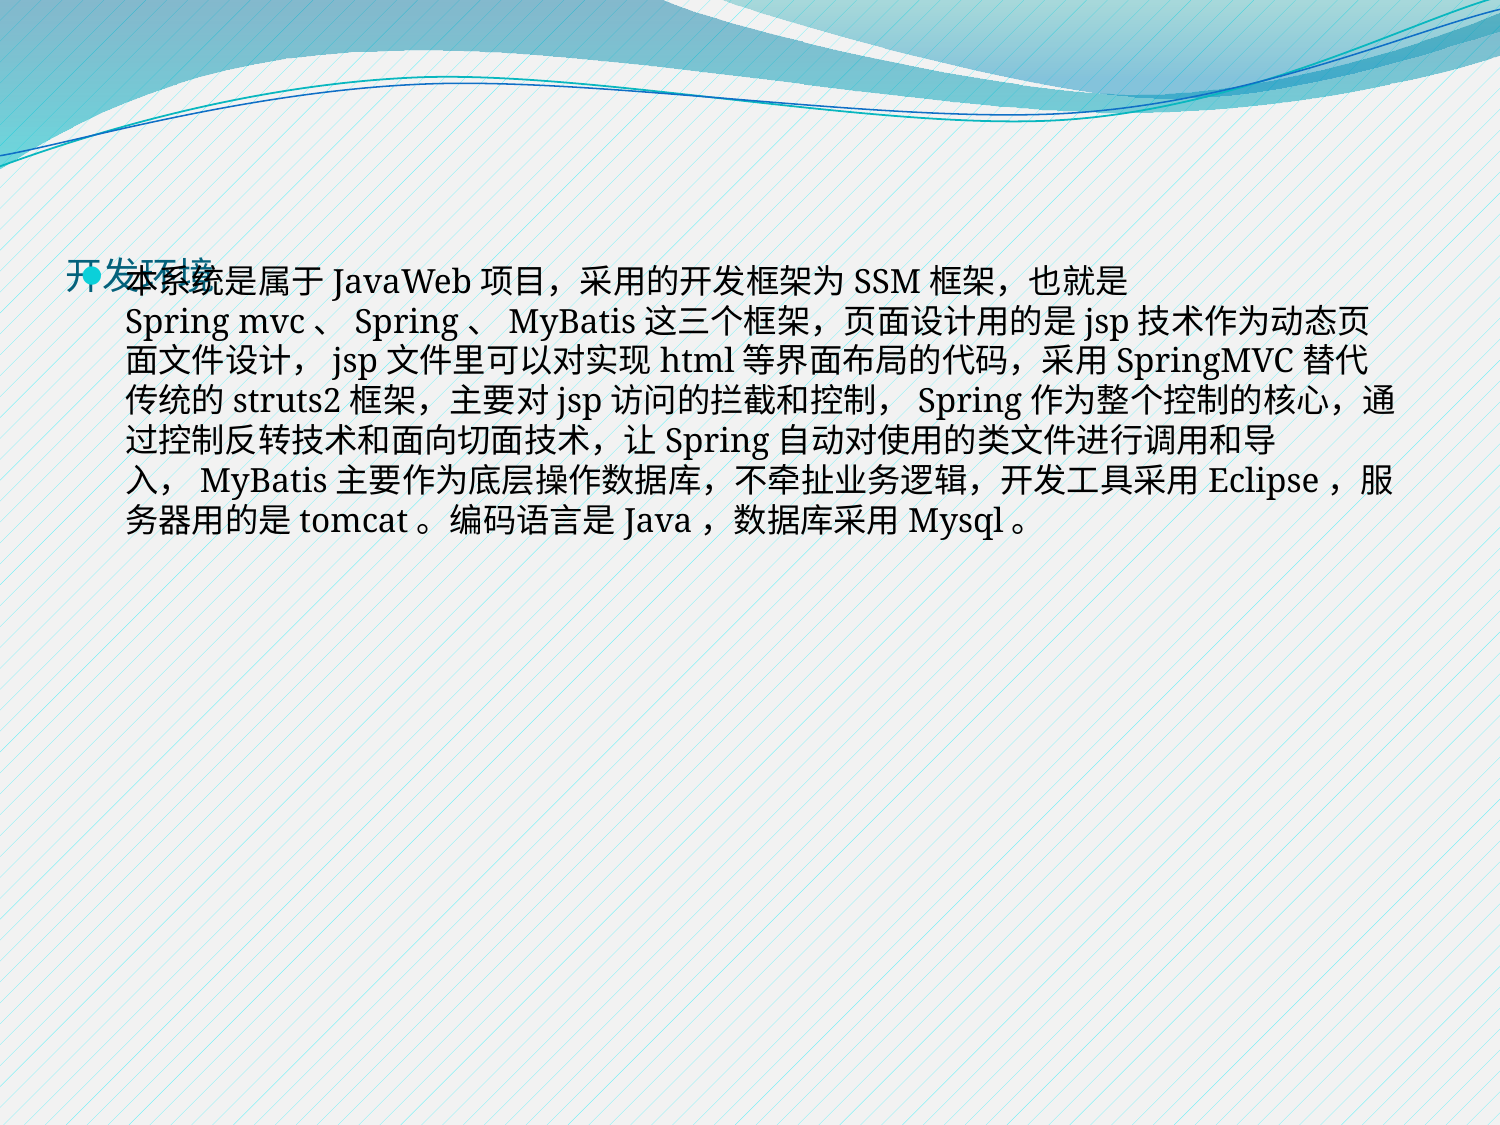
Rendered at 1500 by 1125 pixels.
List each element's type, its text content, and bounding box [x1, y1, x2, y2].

list 本系统是属于JavaWeb项目，采用的开发框架为SSM框架，也就是Spring mvc、Spring、MyBatis这三个框架，页面设计用的是jsp技术作为动态页面文件设计，jsp文件里可以对实现html等界面布局的代码，采用SpringMVC替代传统的struts2框架，主要对jsp访问的拦截和控制，Spring作为整个控制的核心，通过控制反转技术和面向切面技术，让Spring自动对使用的类文件进行调用和导入，MyBatis主要作为底层操作数据库，不牵扯业务逻辑，开发工具采用Eclipse，服务器用的是tomcat。编码语言是Java，数据库采用Mysql。 [65, 252, 1416, 973]
title 开发环境 [65, 154, 1416, 252]
